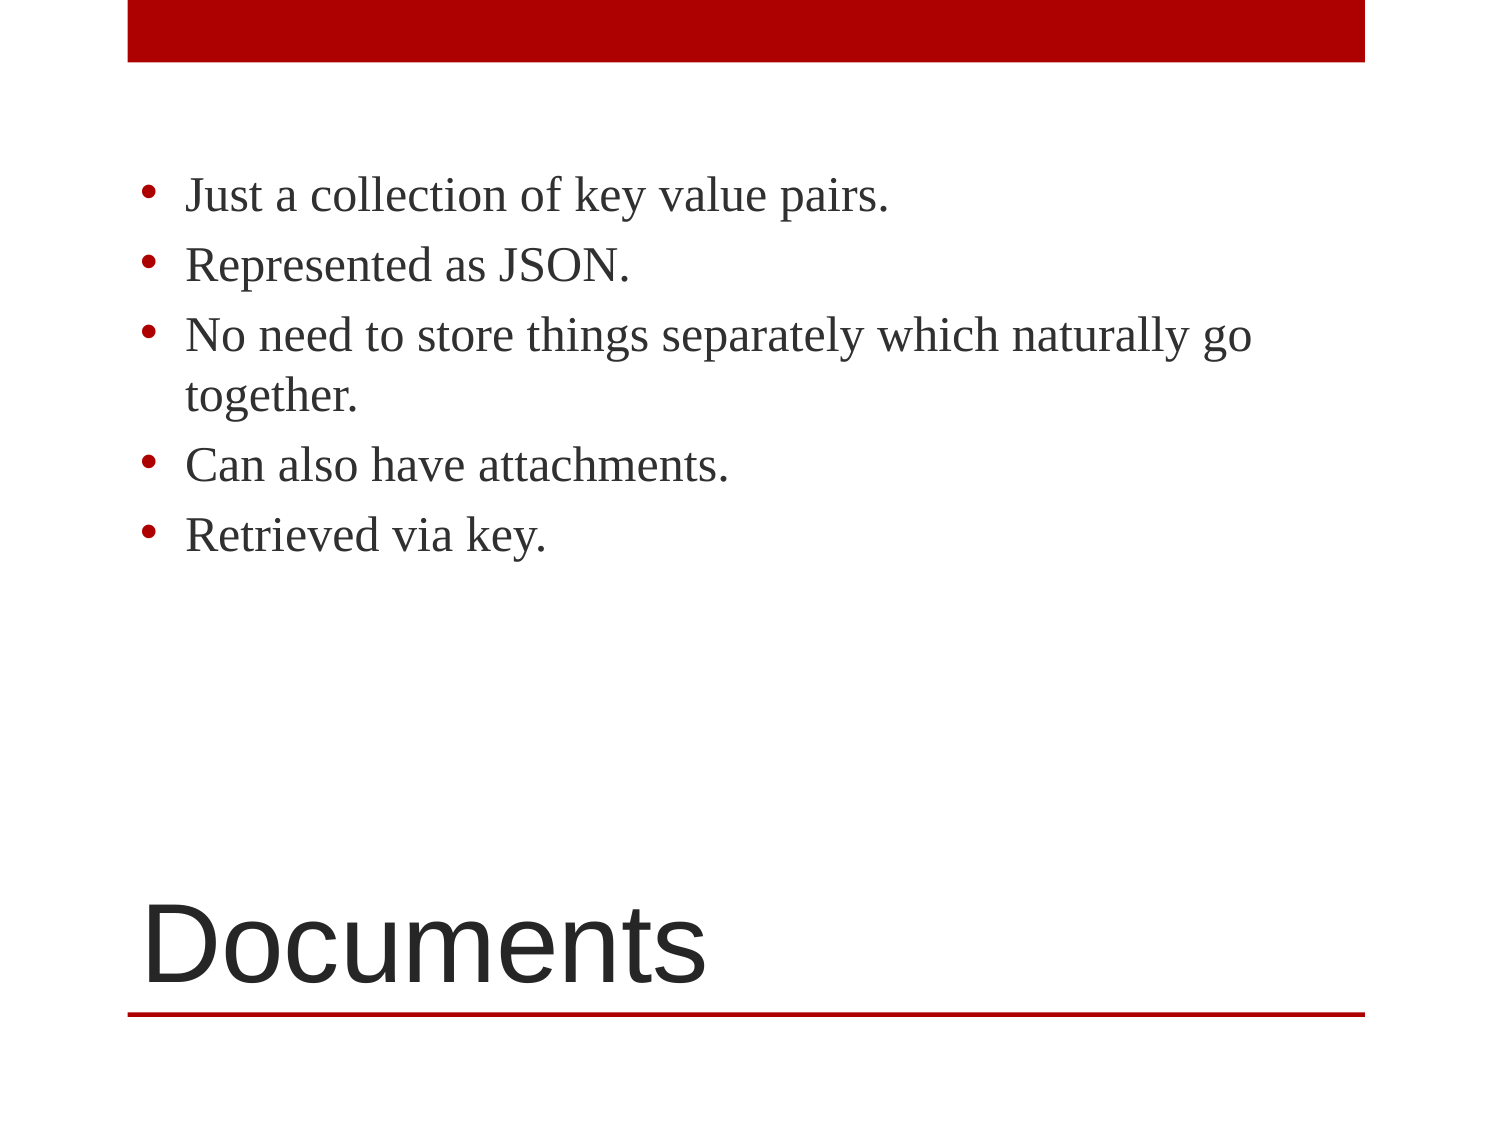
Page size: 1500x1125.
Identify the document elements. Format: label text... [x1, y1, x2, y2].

title Documents [125, 750, 1238, 1013]
list Just a collection of key value pairs. Represented as JSON. No need to store things separately which naturally go together. Can also have attachments. Retrieved via key. [125, 112, 1363, 750]
